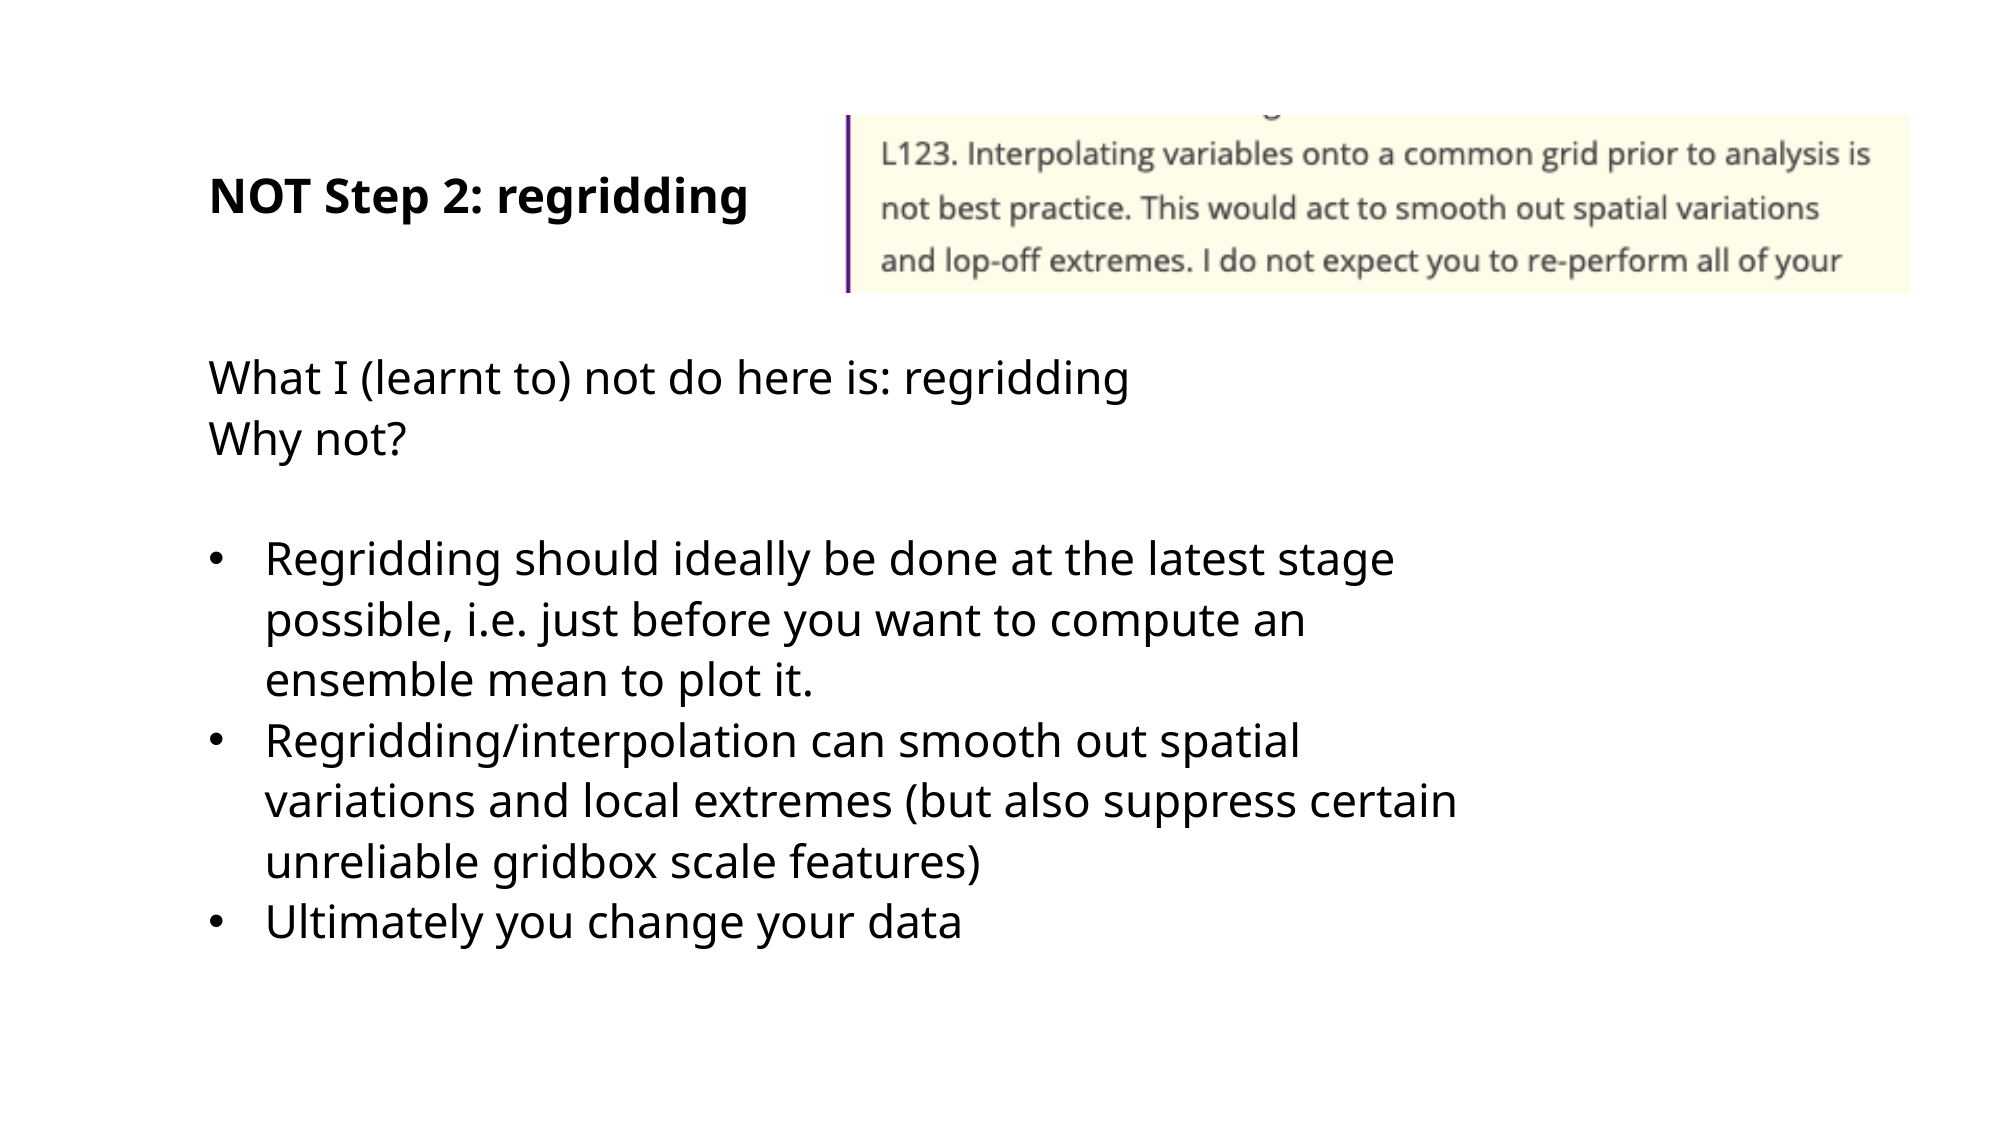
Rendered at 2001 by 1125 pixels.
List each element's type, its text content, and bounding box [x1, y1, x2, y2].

title NOT Step 2: regridding [193, 158, 1434, 335]
list What I (learnt to) not do here is: regridding Why not? Regridding should ideally be done at the latest stage possible, i.e. just before you want to compute an ensemble mean to plot it. Regridding/interpolation can smooth out spatial variations and local extremes (but also suppress certain unreliable gridbox scale features) Ultimately you change your data [193, 335, 1510, 967]
picture [830, 115, 1952, 293]
